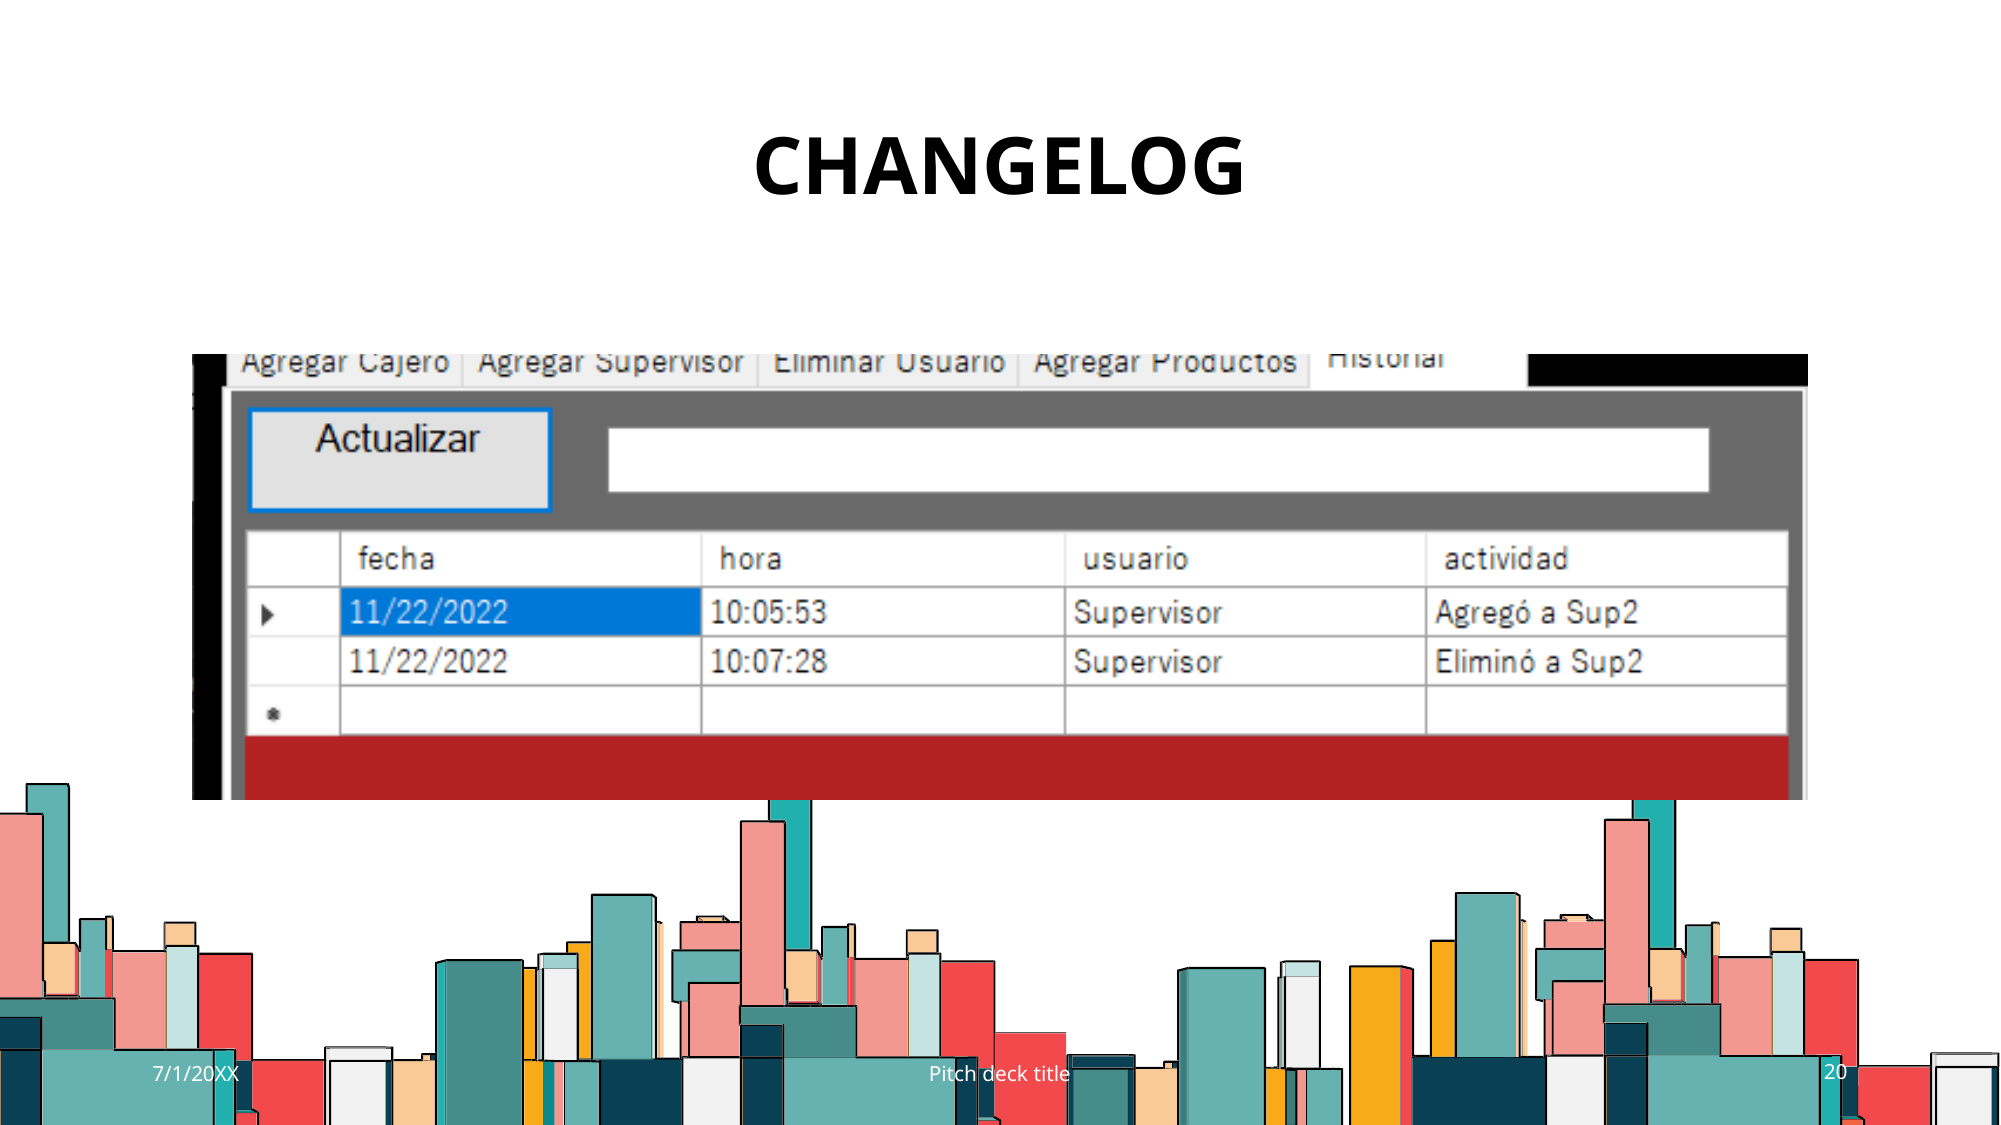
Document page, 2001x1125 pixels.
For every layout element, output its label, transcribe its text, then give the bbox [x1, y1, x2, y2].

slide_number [137, 1042, 588, 1103]
footer Pitch deck title [662, 1042, 1338, 1103]
title Changelog [154, 60, 1847, 278]
slide_number 20 [1412, 1042, 1863, 1103]
picture [192, 353, 1808, 800]
